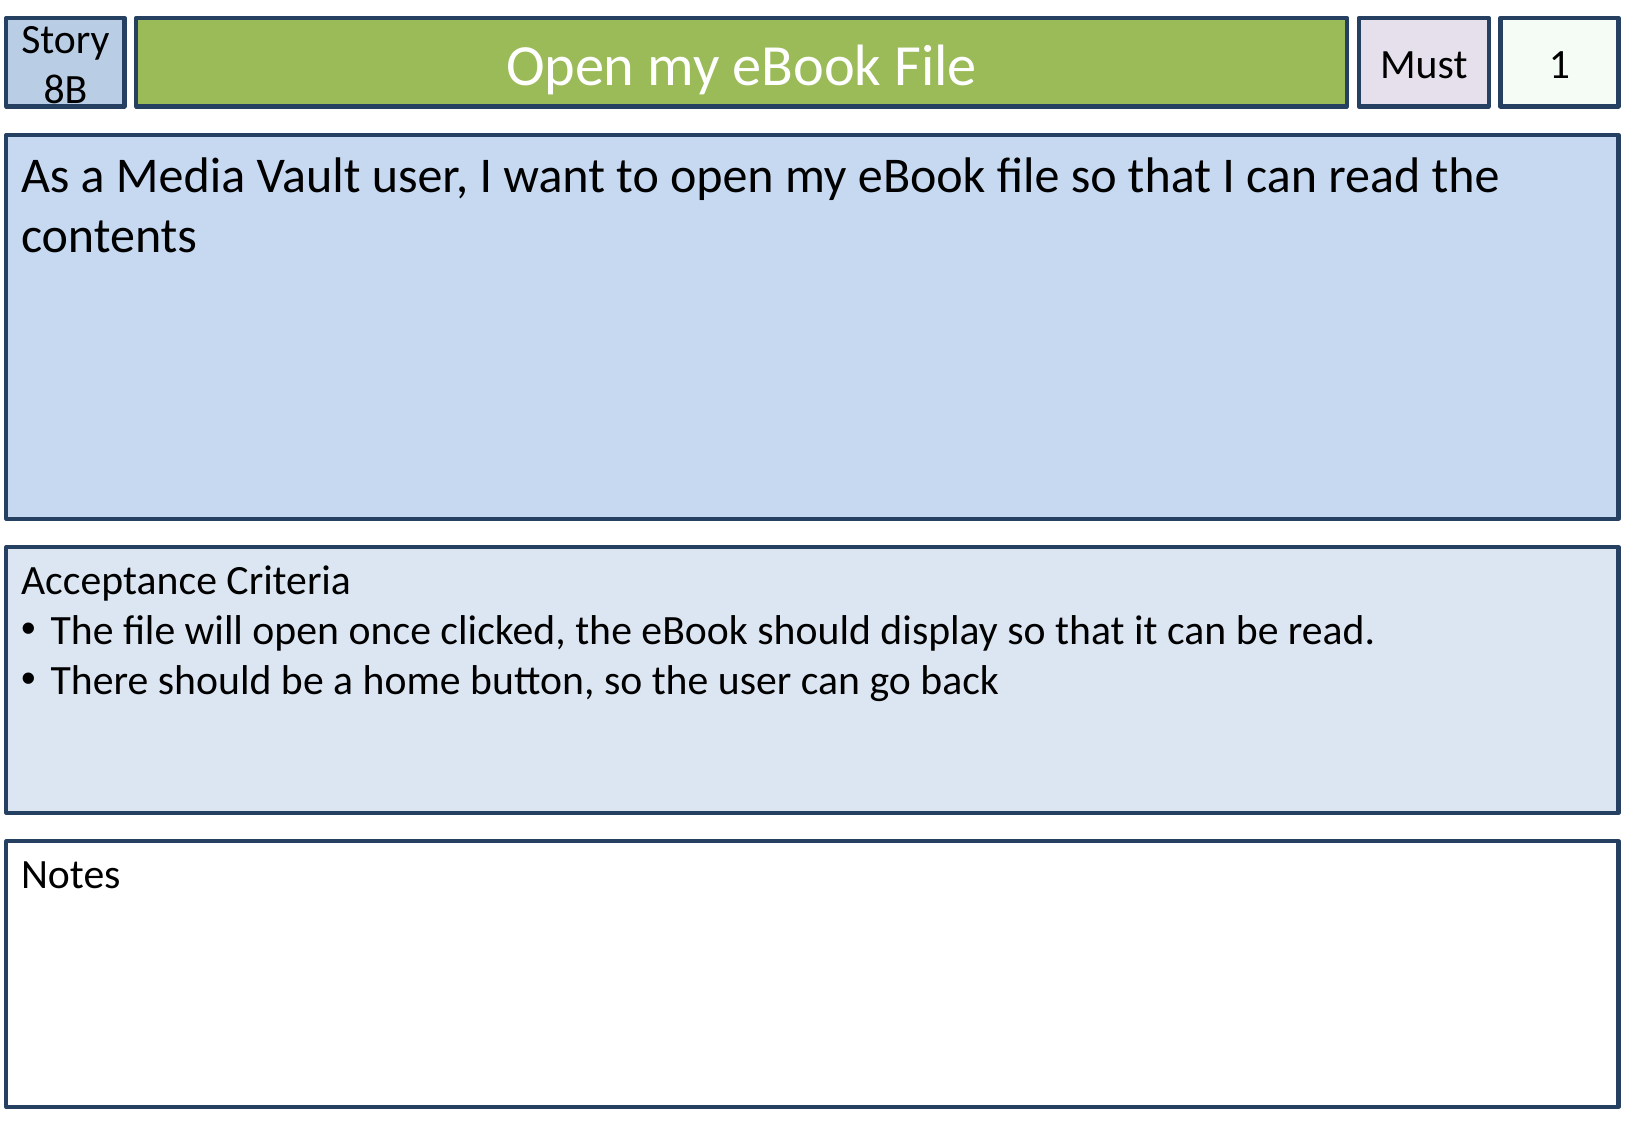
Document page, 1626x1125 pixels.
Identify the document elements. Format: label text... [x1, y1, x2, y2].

text_box Open my eBook File [134, 16, 1349, 109]
text_box Acceptance Criteria The file will open once clicked, the eBook should display so that it can be read. There should be a home button, so the user can go back [4, 545, 1621, 815]
text_box Must [1357, 16, 1491, 109]
text_box As a Media Vault user, I want to open my eBook file so that I can read the contents [4, 133, 1621, 521]
text_box 1 [1498, 16, 1621, 109]
text_box Story 8B [4, 16, 127, 109]
text_box Notes [4, 839, 1621, 1109]
